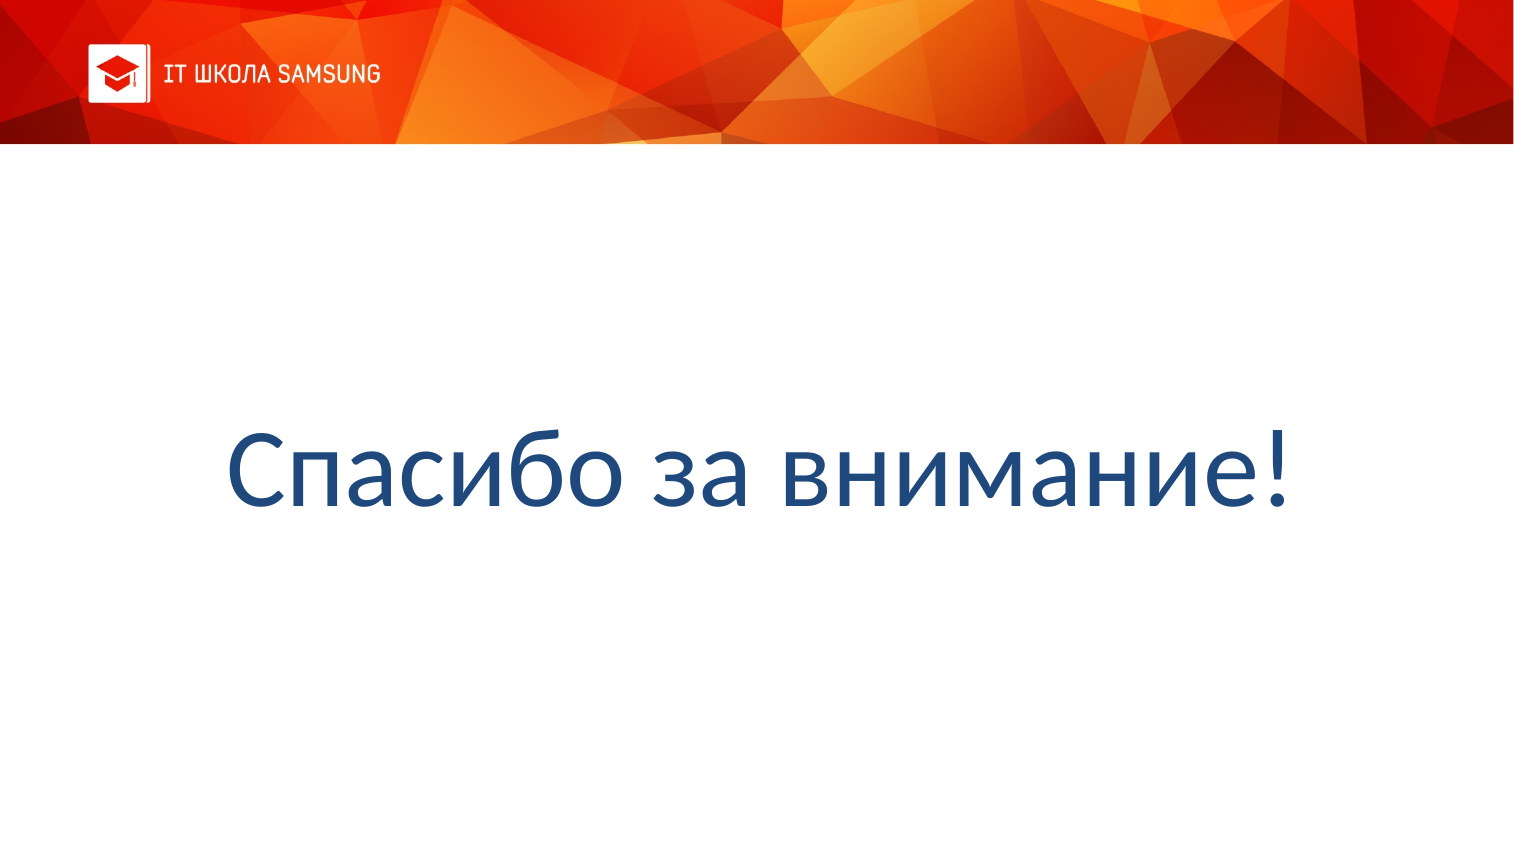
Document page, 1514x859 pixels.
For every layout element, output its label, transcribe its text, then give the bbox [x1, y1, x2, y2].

title Спасибо за внимание! [118, 369, 1405, 554]
picture [0, 0, 1514, 859]
